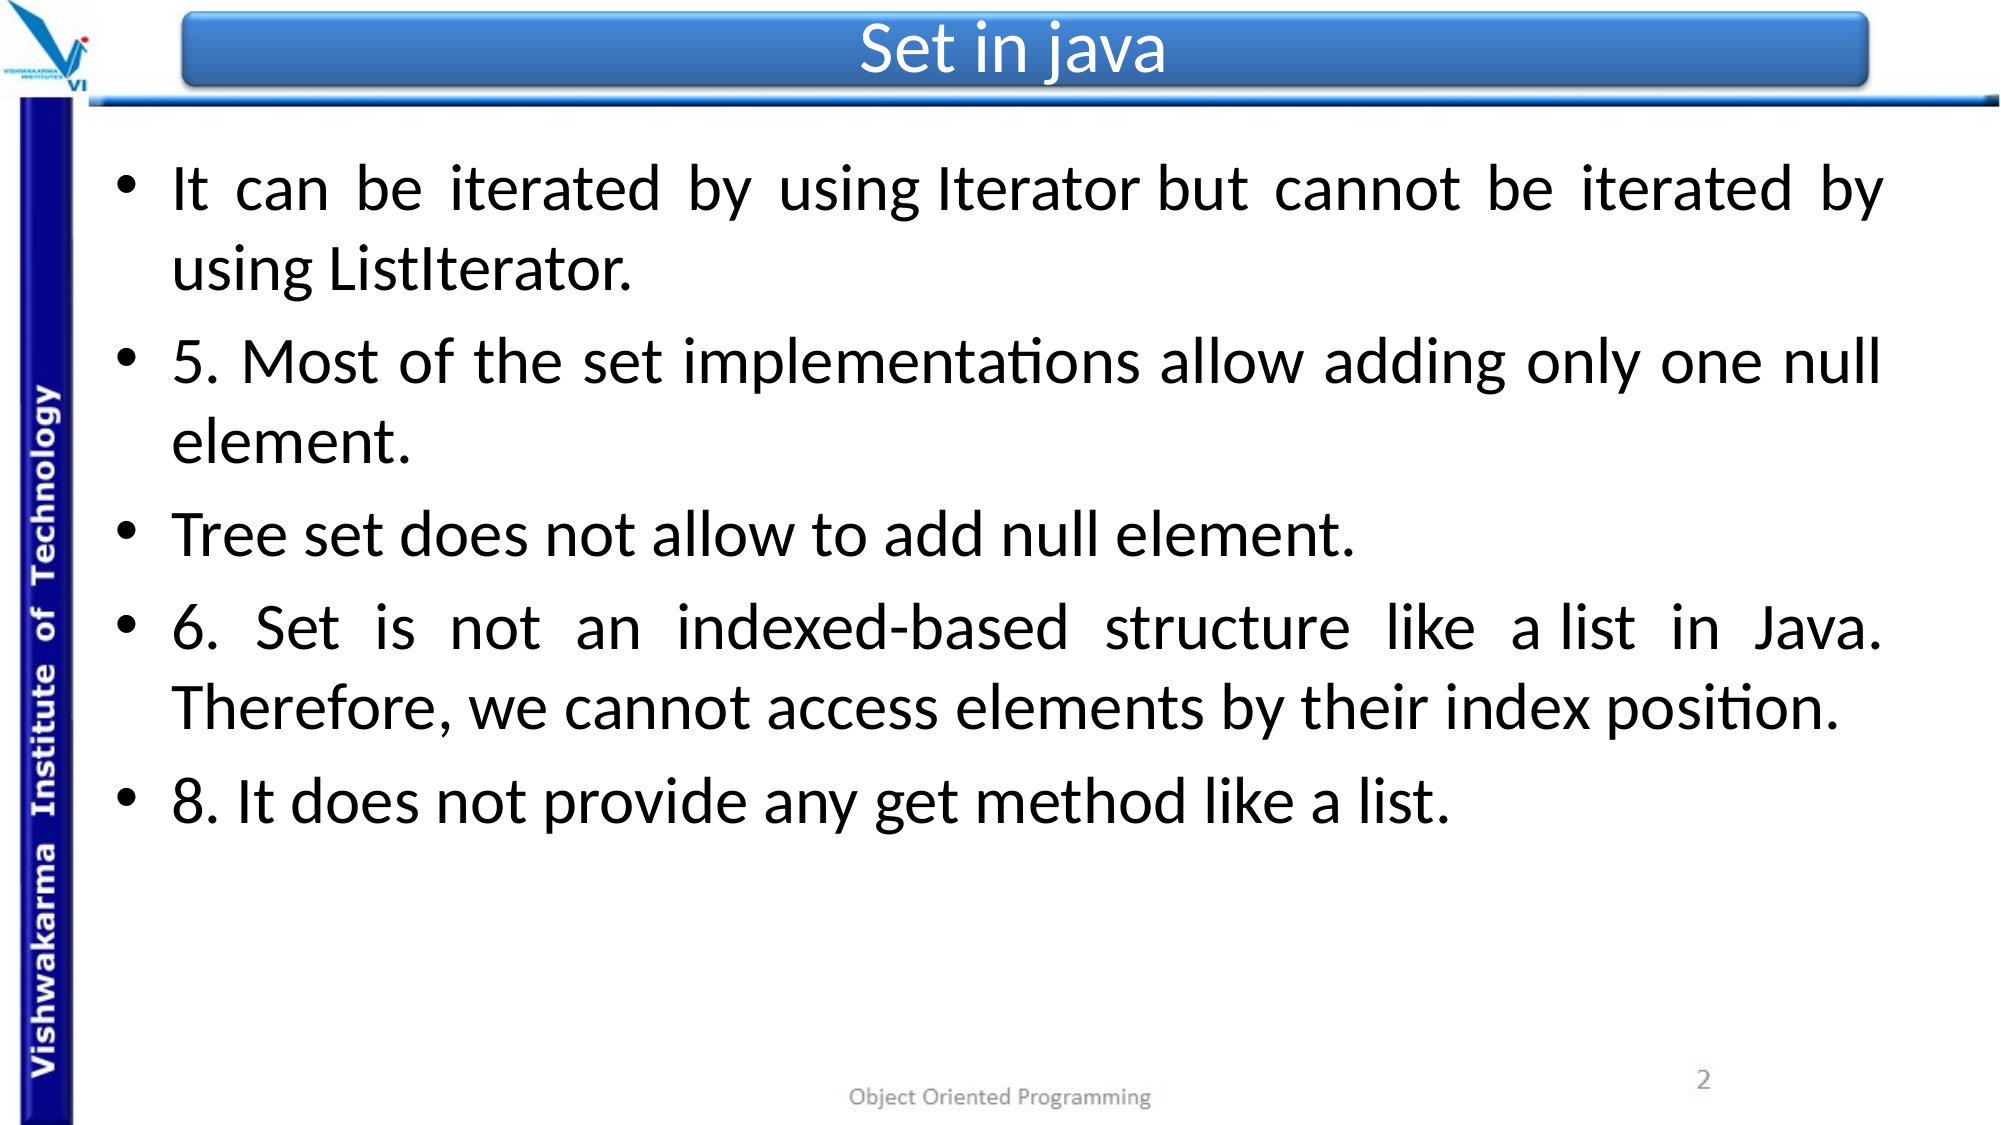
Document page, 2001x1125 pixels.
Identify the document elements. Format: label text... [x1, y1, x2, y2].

picture [0, 0, 2001, 1125]
list It can be iterated by using Iterator but cannot be iterated by using ListIterator. 5. Most of the set implementations allow adding only one null element. Tree set does not allow to add null element. 6. Set is not an indexed-based structure like a list in Java. Therefore, we cannot access elements by their index position. 8. It does not provide any get method like a list. [99, 135, 1900, 1005]
title Set in java [114, 0, 1915, 136]
